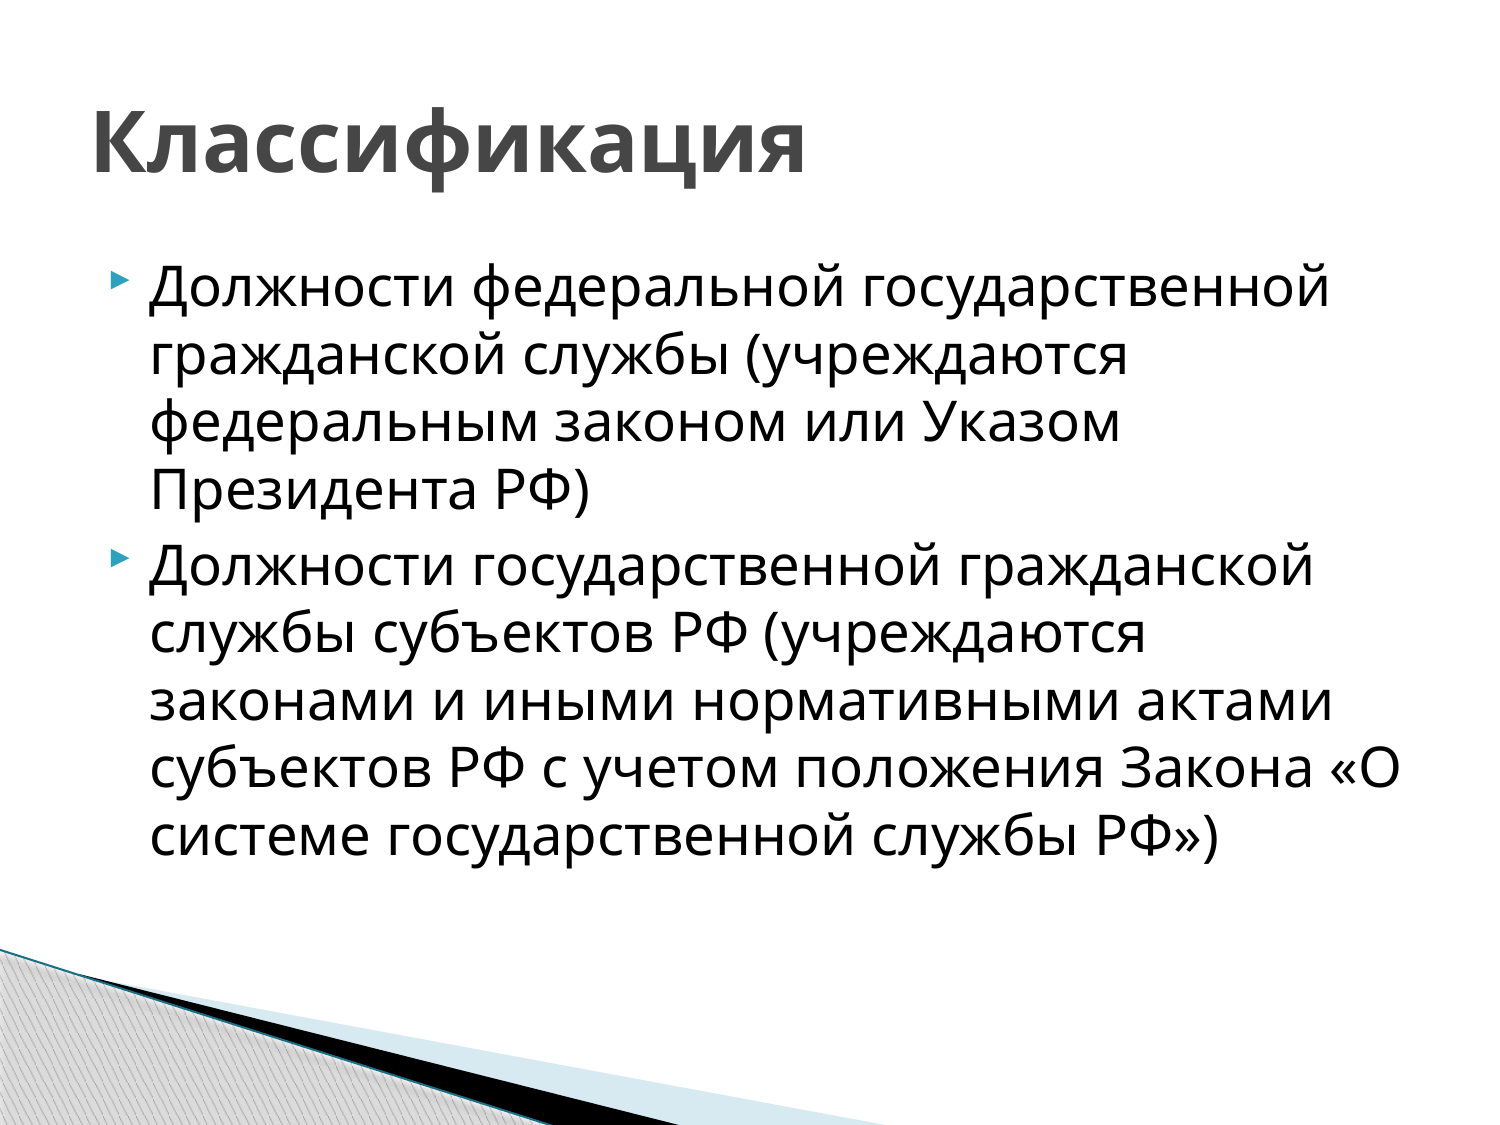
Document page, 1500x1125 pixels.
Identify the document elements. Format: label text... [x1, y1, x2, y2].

title Классификация [75, 45, 1425, 233]
list Должности федеральной государственной гражданской службы (учреждаются федеральным законом или Указом Президента РФ) Должности государственной гражданской службы субъектов РФ (учреждаются законами и иными нормативными актами субъектов РФ с учетом положения Закона «О системе государственной службы РФ») [75, 243, 1425, 986]
